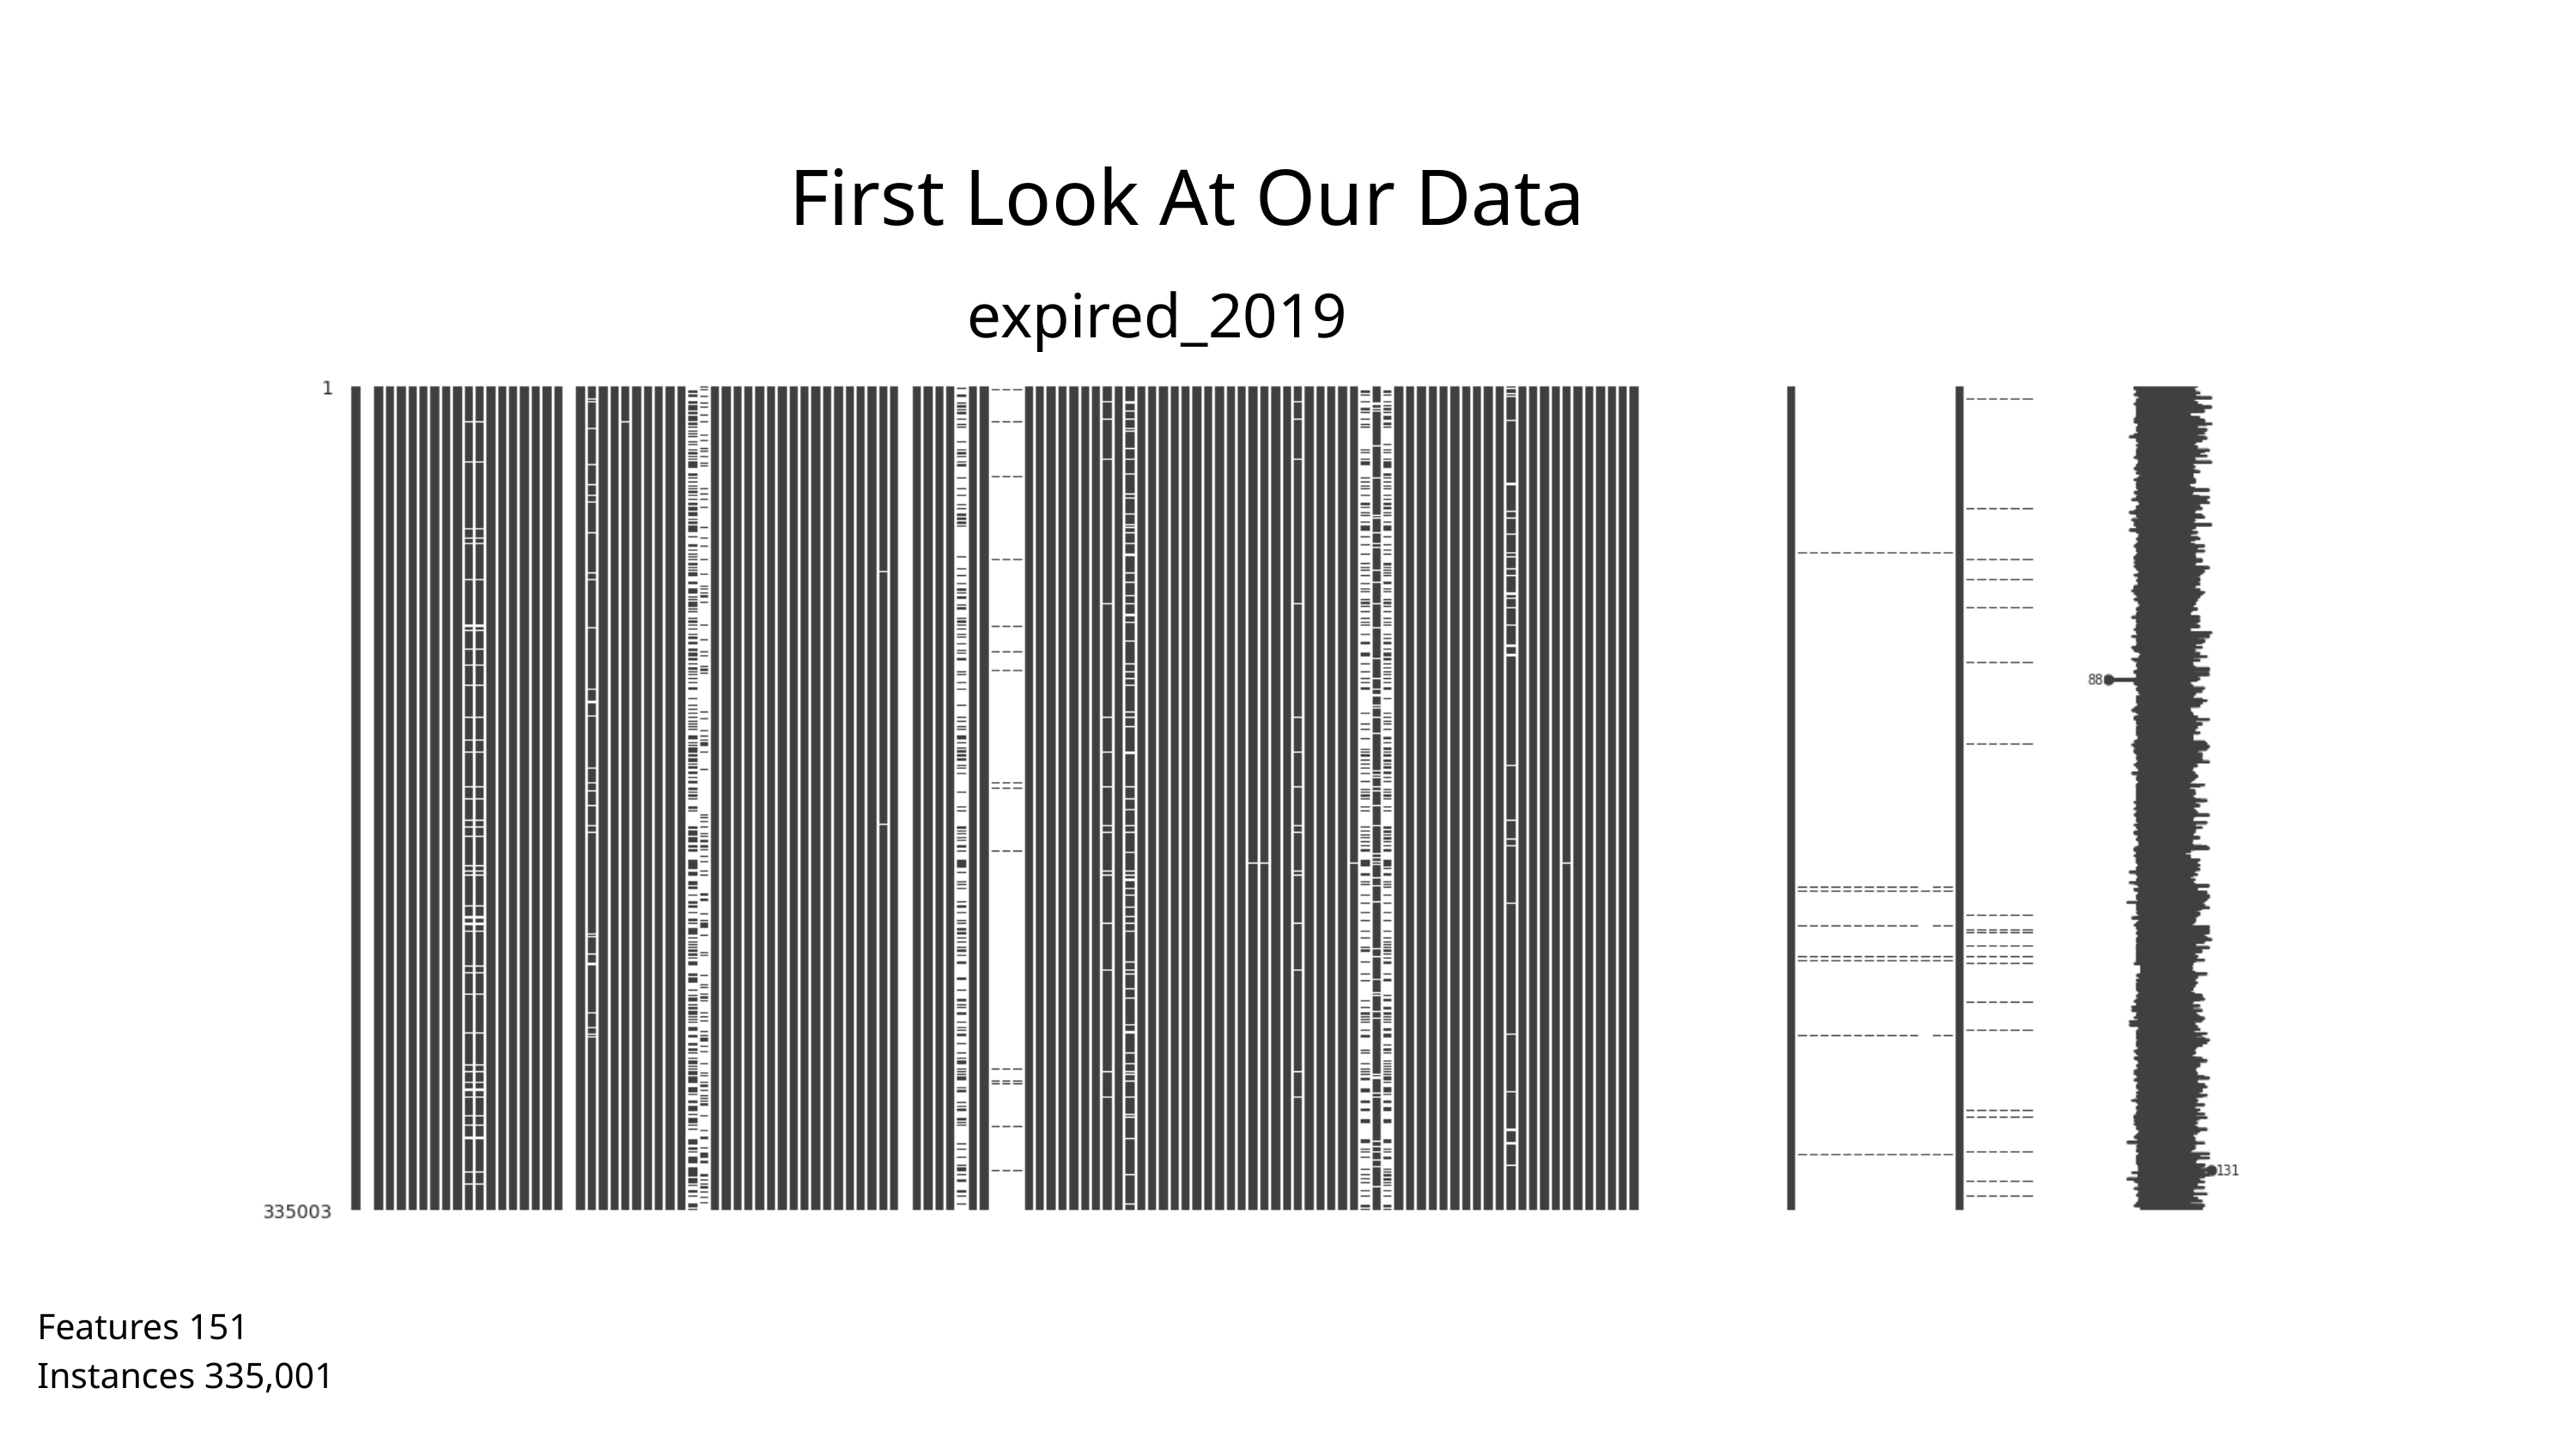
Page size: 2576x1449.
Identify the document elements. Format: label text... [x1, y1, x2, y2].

text_box First Look At Our Data [773, 132, 1602, 240]
text_box Features 151 Instances 335,001 [37, 1296, 464, 1445]
text_box [250, 367, 2254, 1234]
text_box expired_2019 [960, 264, 1355, 350]
